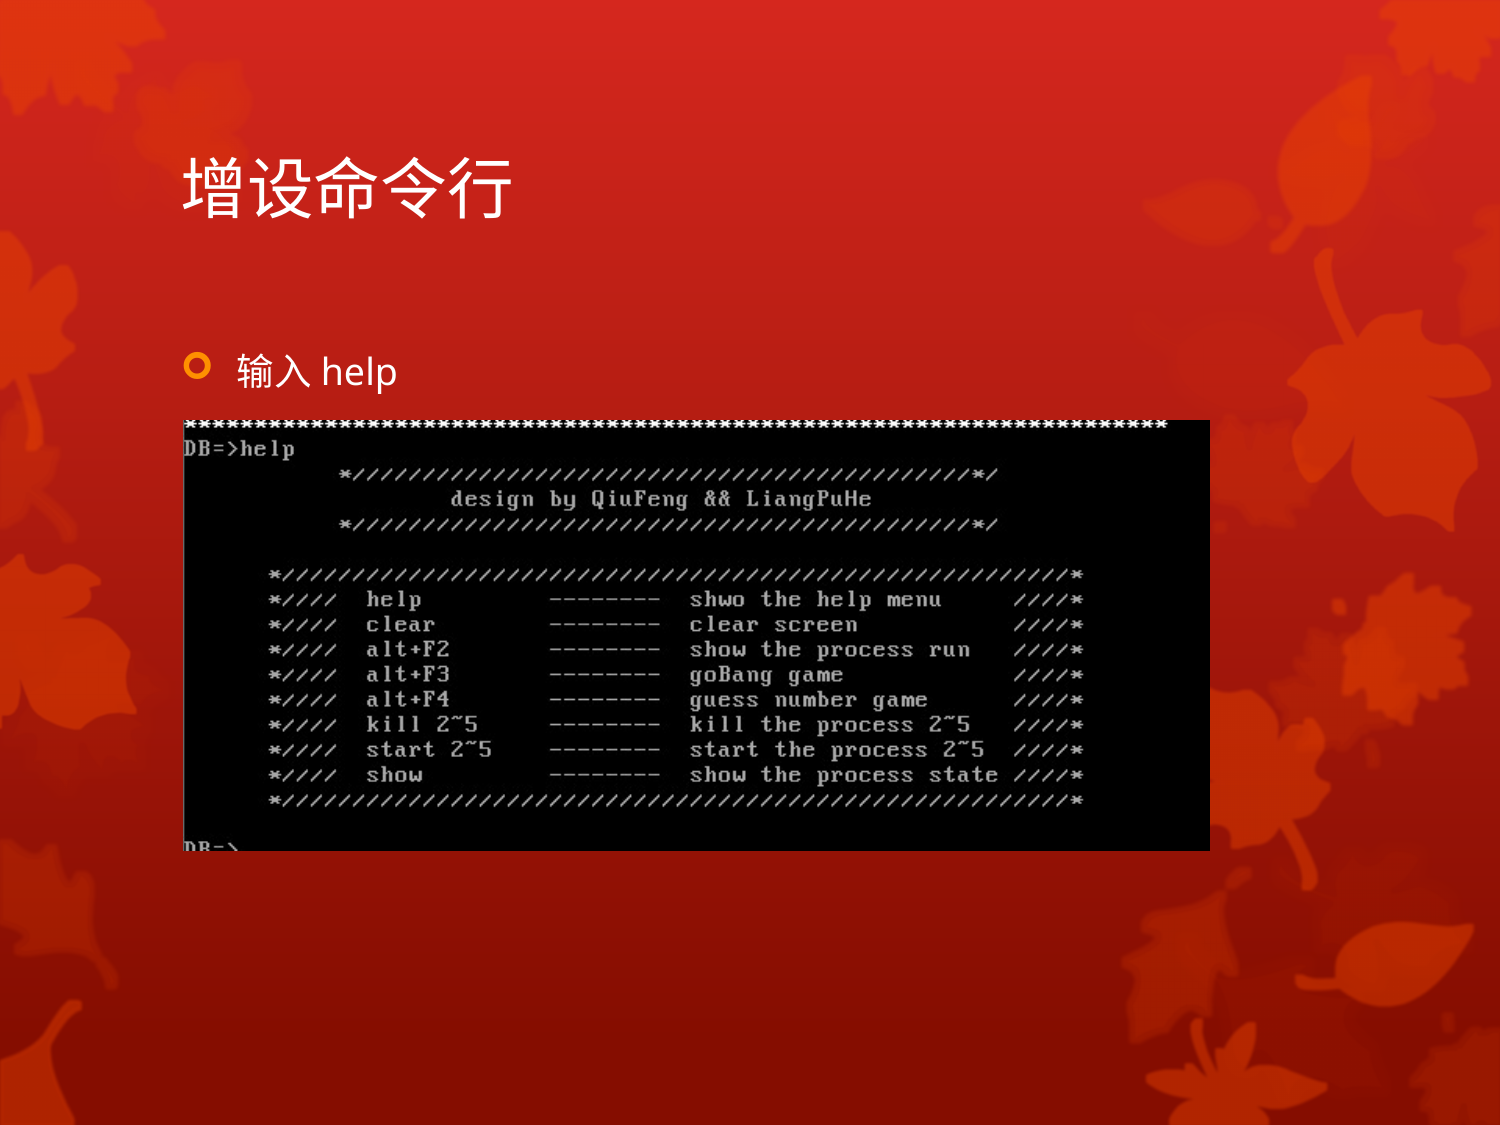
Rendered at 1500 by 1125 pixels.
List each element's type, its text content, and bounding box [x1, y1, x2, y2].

title 增设命令行 [165, 110, 1335, 243]
list 输入help [165, 243, 1335, 563]
picture [182, 420, 1211, 851]
